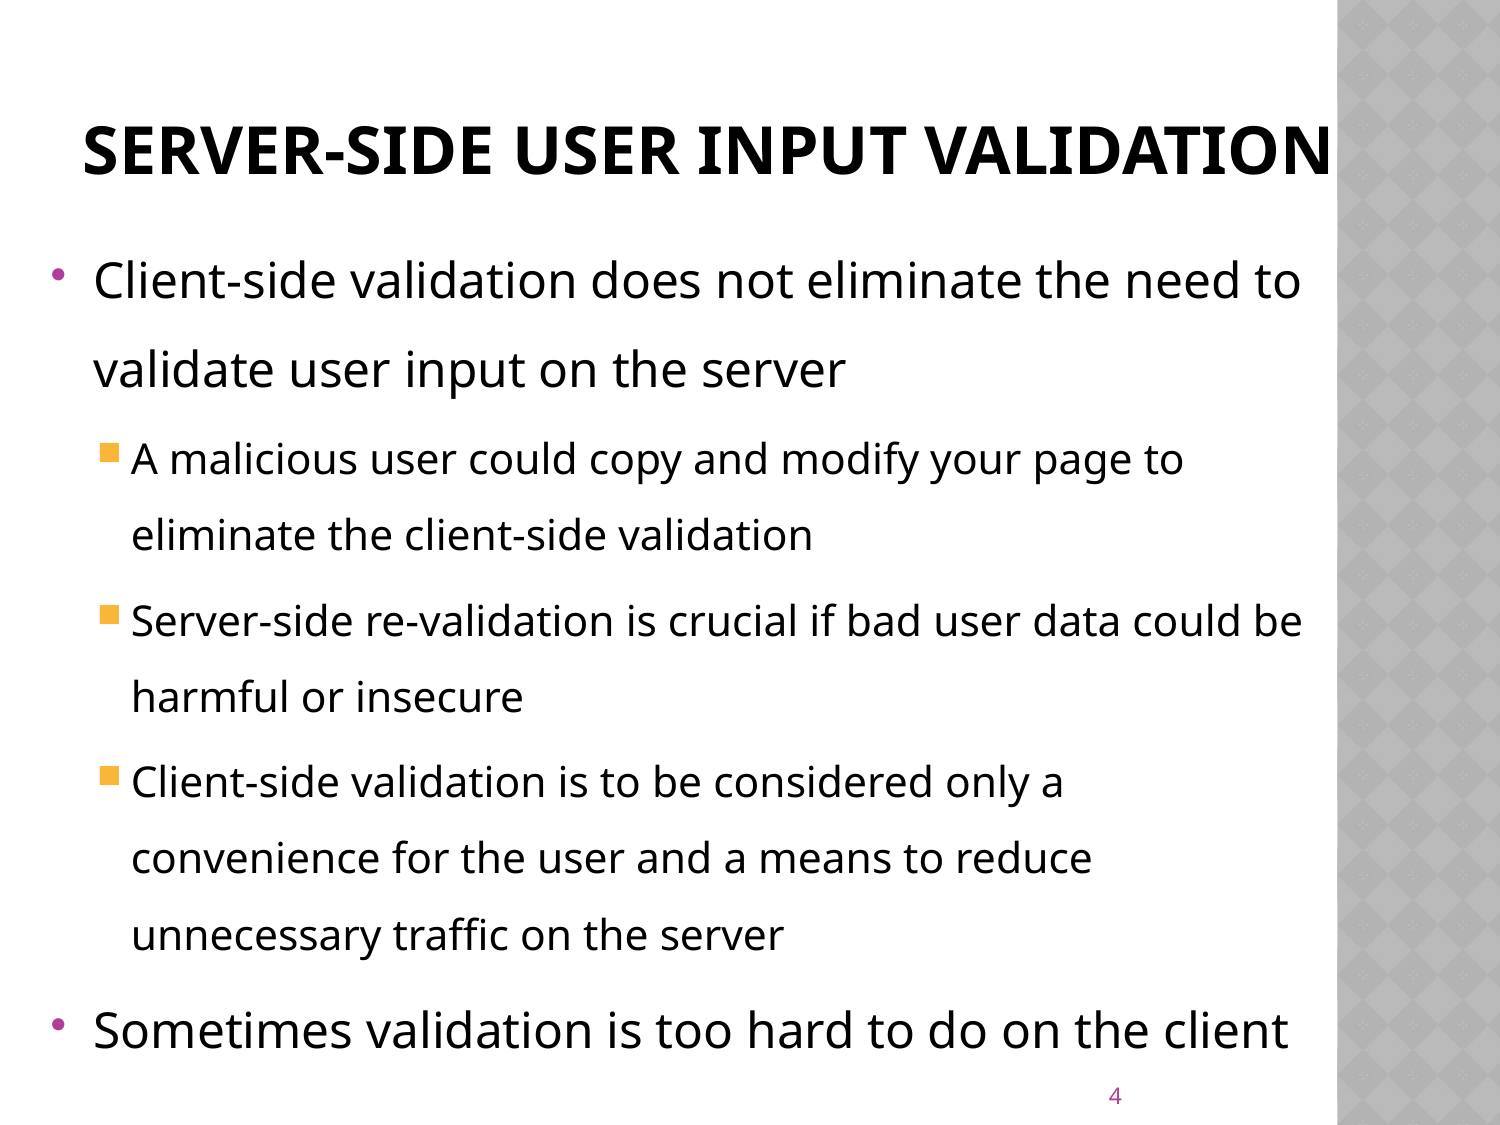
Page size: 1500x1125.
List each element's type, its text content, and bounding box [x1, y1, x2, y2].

slide_number 4 [1025, 1075, 1122, 1113]
list Client-side validation does not eliminate the need to validate user input on the server A malicious user could copy and modify your page to eliminate the client-side validation Server-side re-validation is crucial if bad user data could be harmful or insecure Client-side validation is to be considered only a convenience for the user and a means to reduce unnecessary traffic on the server Sometimes validation is too hard to do on the client [37, 212, 1325, 1125]
title Server-side User Input Validation [75, 52, 1425, 188]
